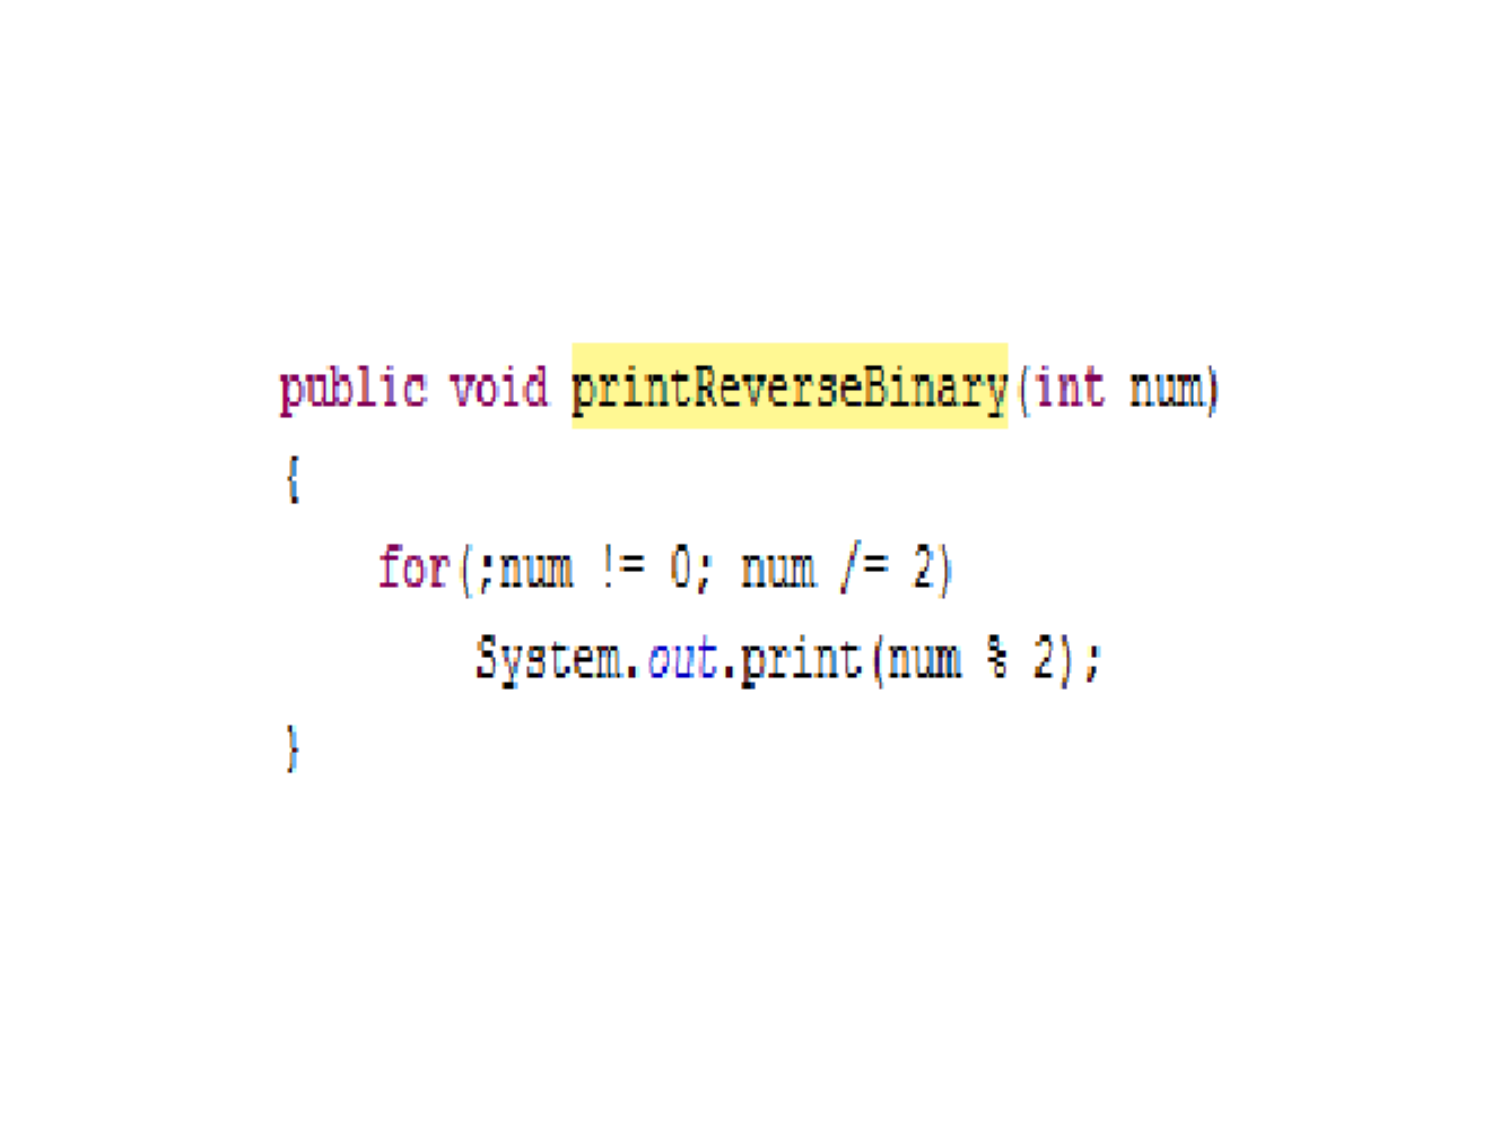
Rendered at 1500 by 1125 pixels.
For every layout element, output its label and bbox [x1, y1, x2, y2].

picture [87, 149, 1448, 1038]
